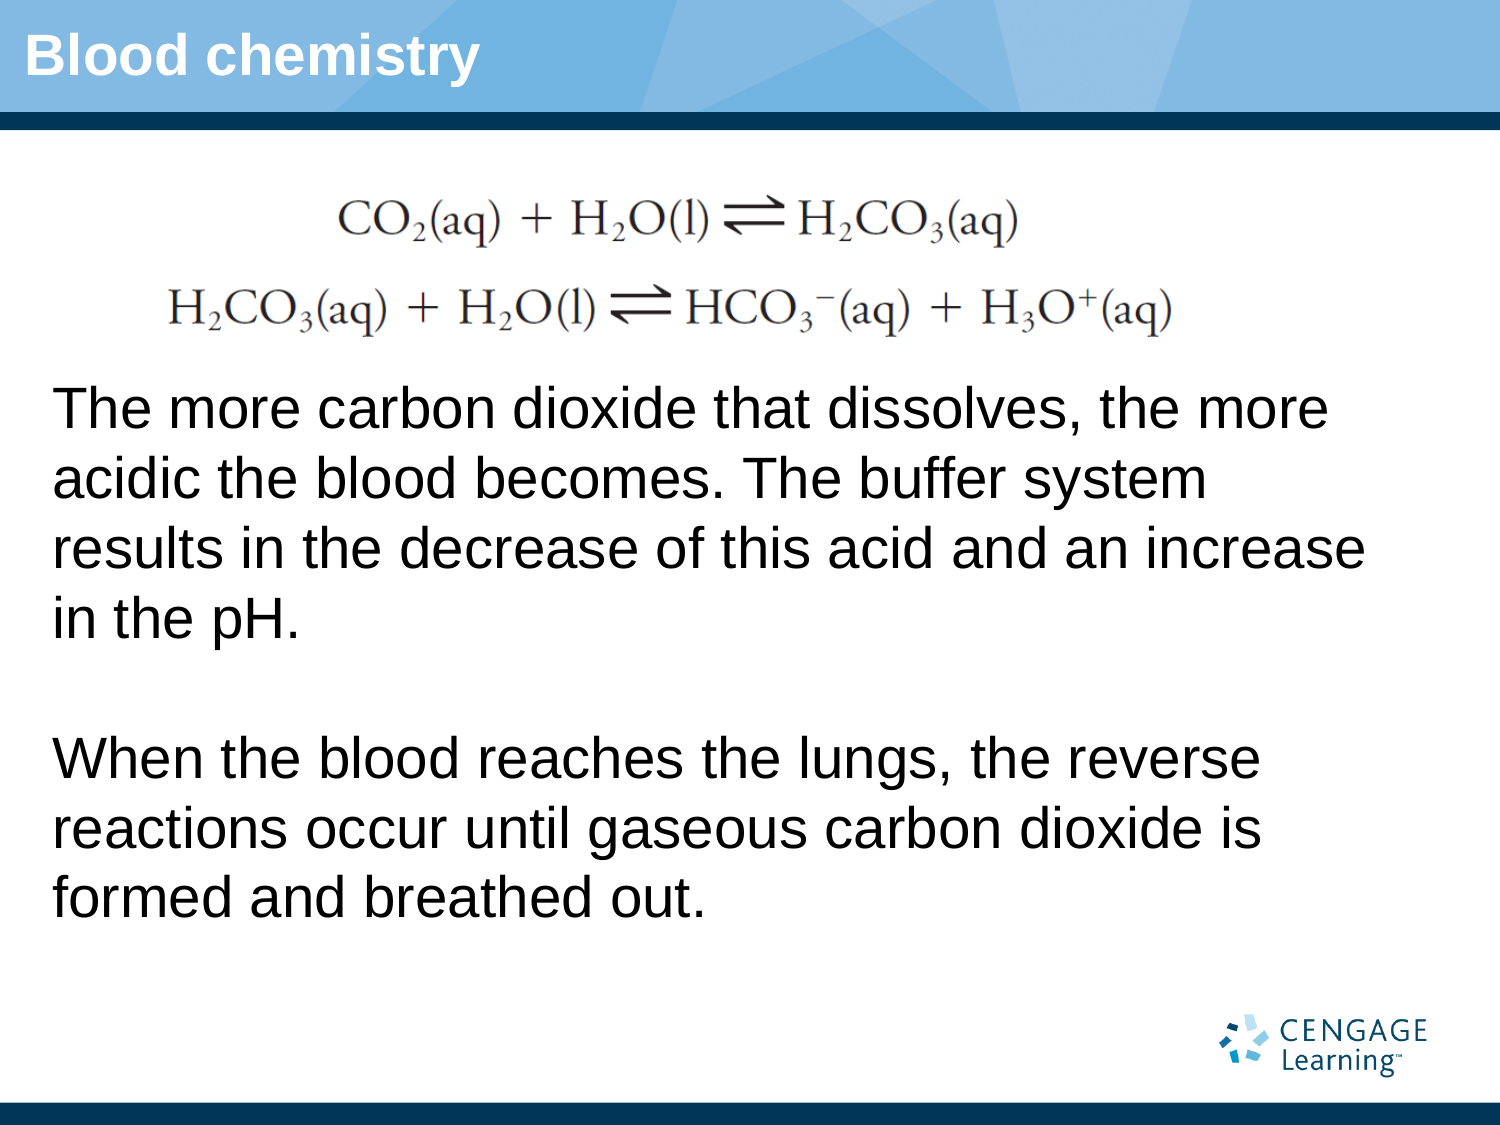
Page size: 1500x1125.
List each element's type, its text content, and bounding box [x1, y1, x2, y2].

text_box The more carbon dioxide that dissolves, the more acidic the blood becomes. The buffer system results in the decrease of this acid and an increase in the pH. When the blood reaches the lungs, the reverse reactions occur until gaseous carbon dioxide is formed and breathed out. [37, 362, 1400, 937]
picture [1195, 990, 1450, 1101]
picture [0, 0, 1500, 112]
picture [137, 174, 1196, 349]
title Blood chemistry [24, 24, 1413, 100]
